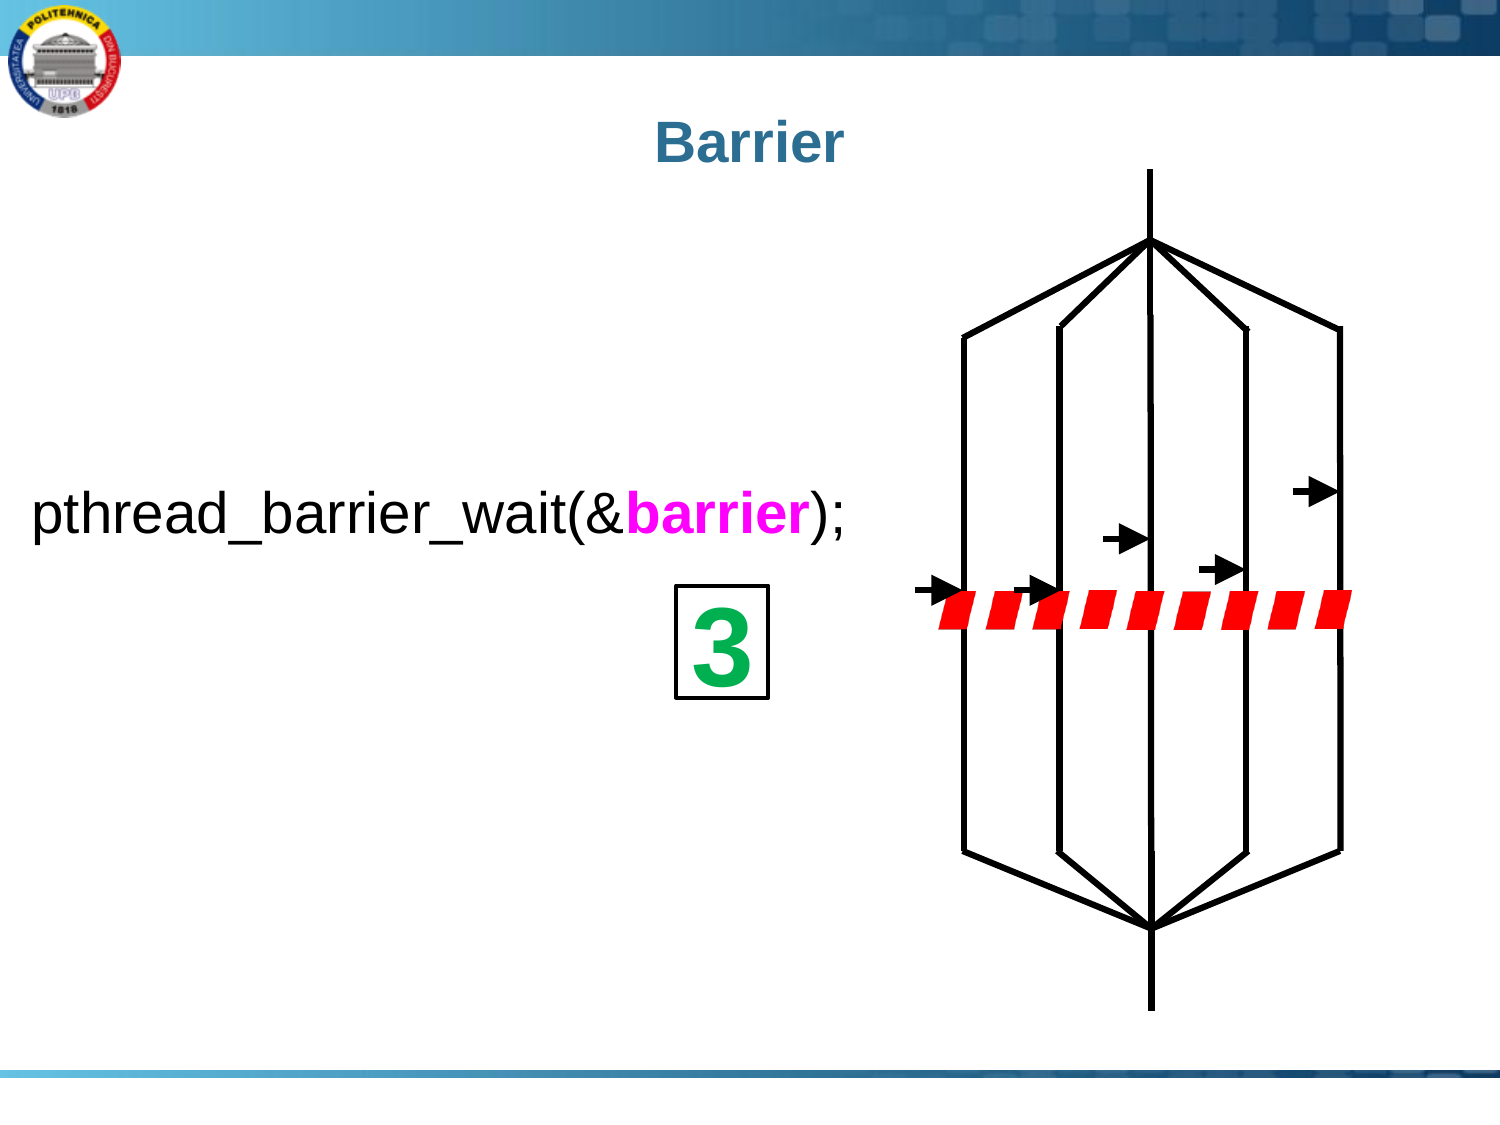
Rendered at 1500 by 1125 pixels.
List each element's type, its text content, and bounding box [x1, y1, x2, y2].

title Barrier [51, 102, 1449, 178]
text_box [1151, 239, 1341, 331]
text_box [962, 239, 1148, 339]
picture [0, 1070, 1500, 1078]
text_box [1153, 850, 1249, 929]
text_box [1249, 850, 1341, 929]
picture [938, 589, 1353, 630]
text_box 3 [674, 584, 770, 700]
text_box pthread_barrier_wait(&barrier); [16, 468, 862, 553]
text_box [962, 850, 1055, 929]
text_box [1056, 850, 1152, 929]
picture [0, 0, 1500, 118]
